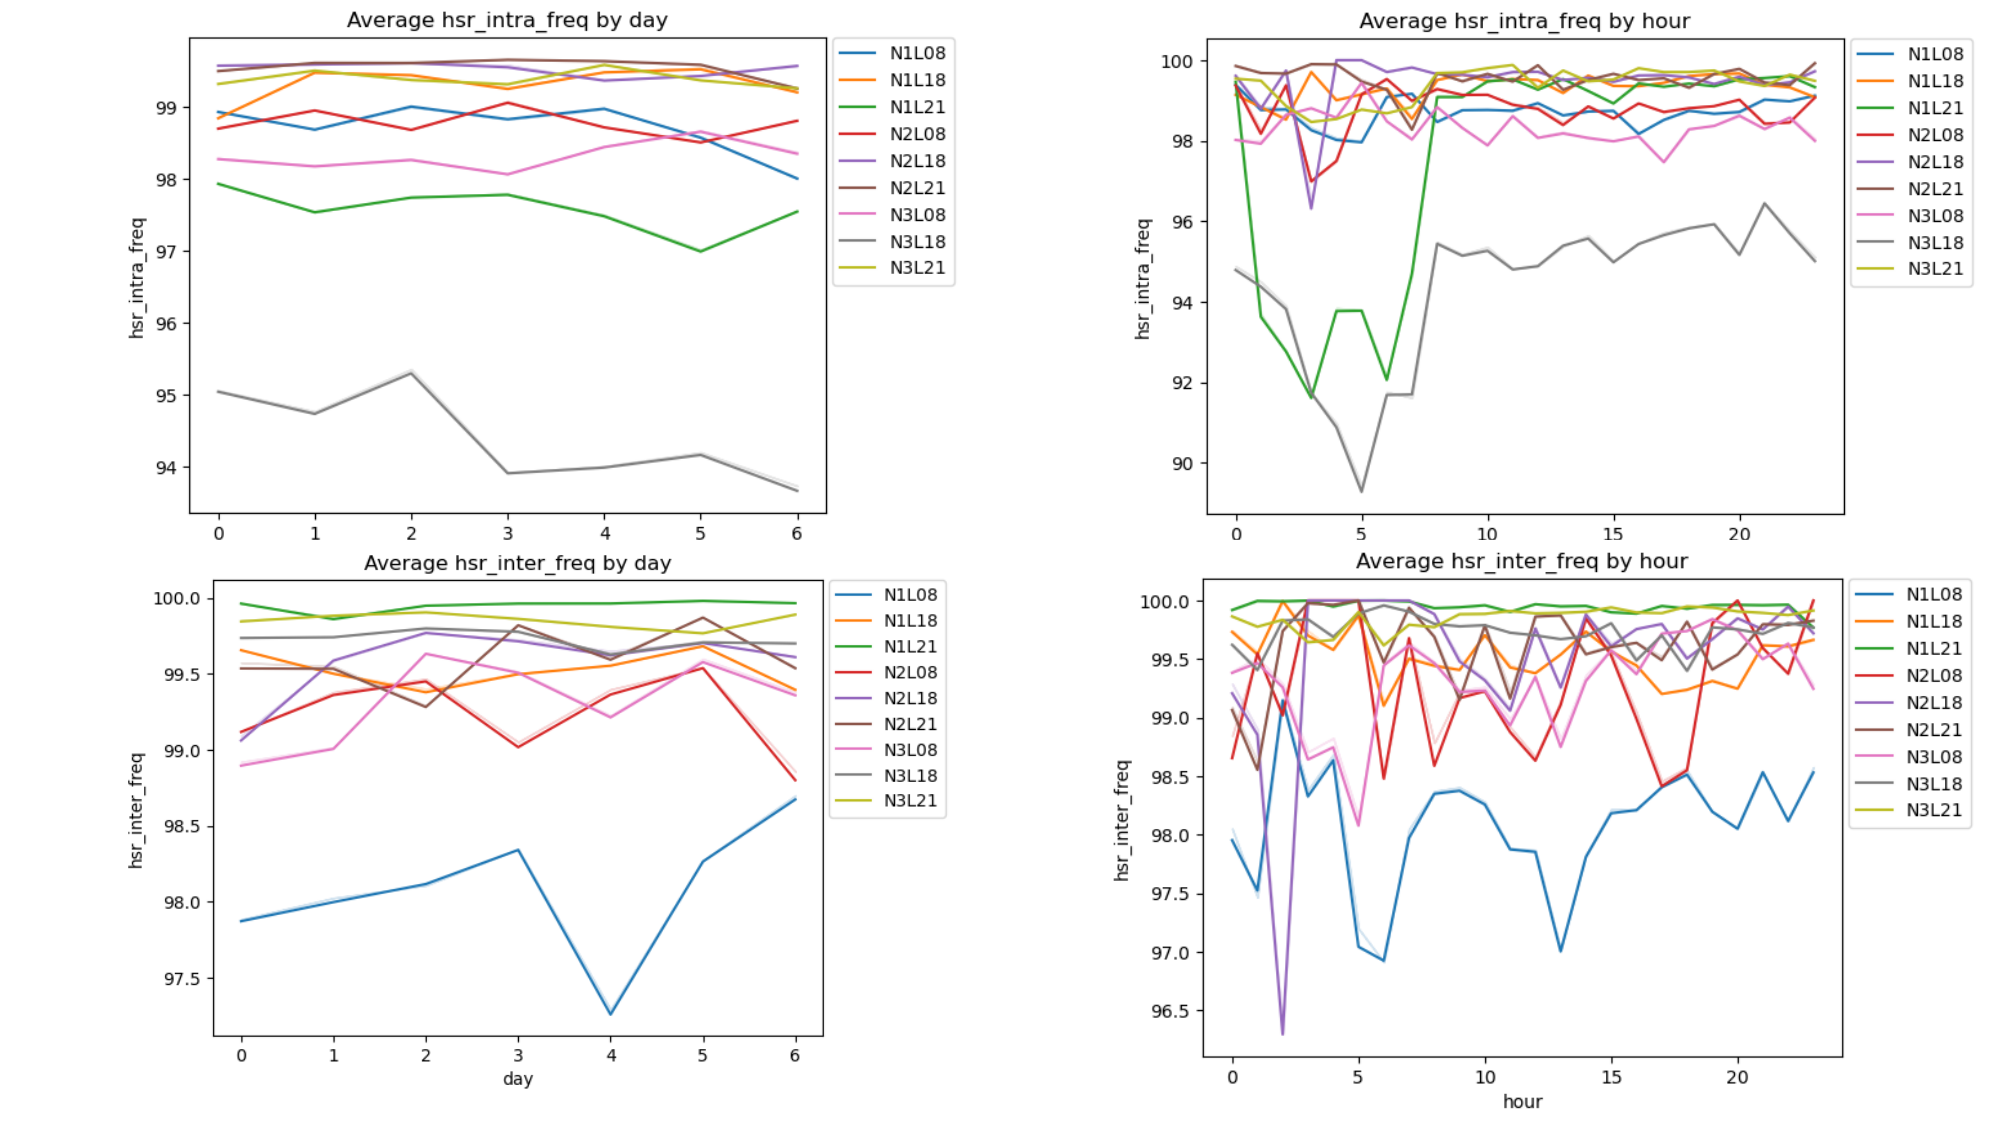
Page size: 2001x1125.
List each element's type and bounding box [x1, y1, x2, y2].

picture [1101, 0, 1984, 1125]
picture [115, 0, 966, 1101]
